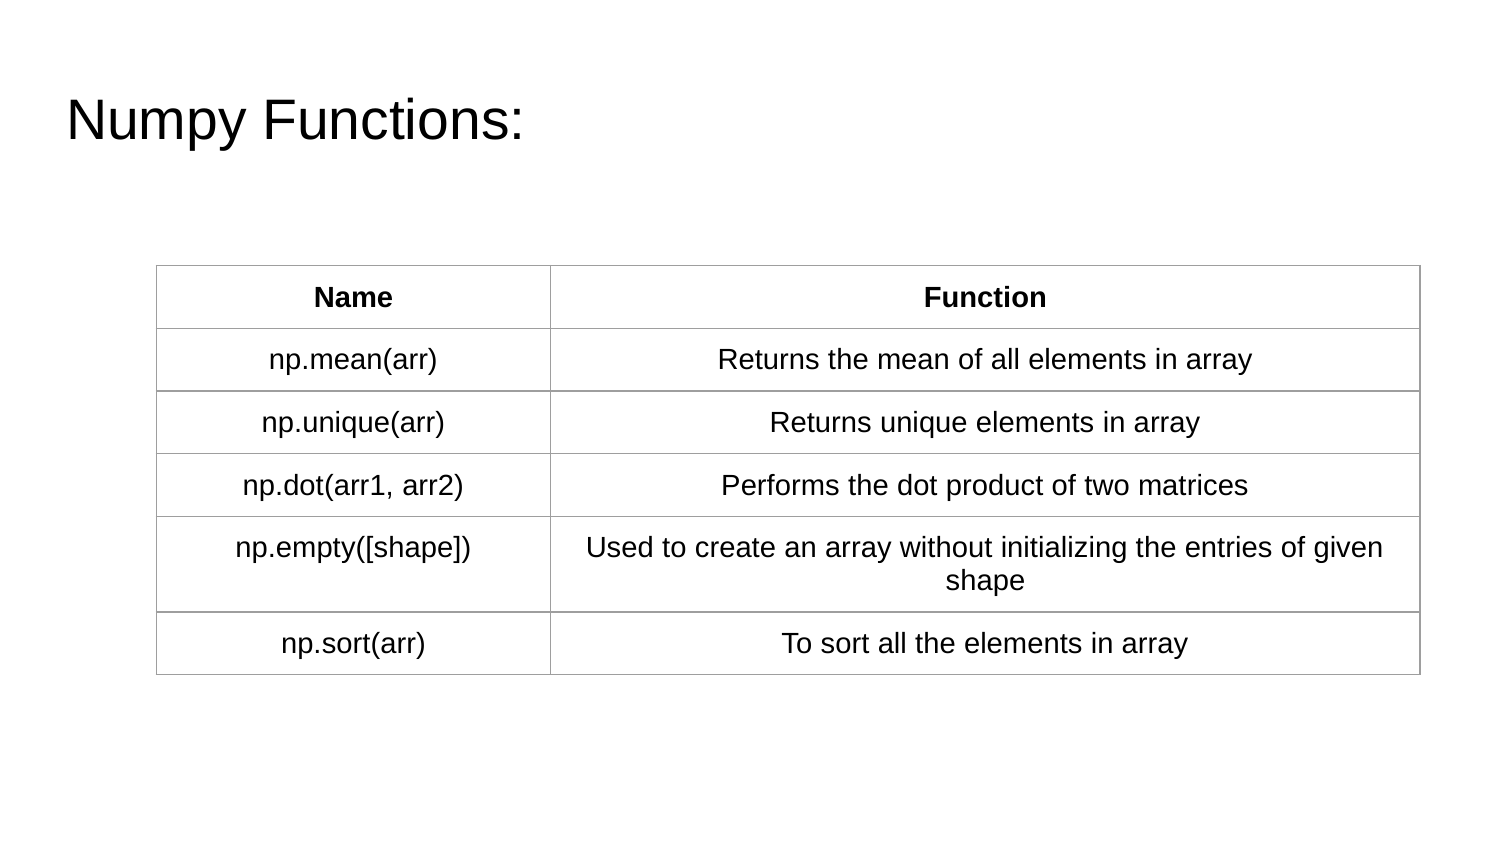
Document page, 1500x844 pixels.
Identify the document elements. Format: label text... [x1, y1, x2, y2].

table_cell np.unique(arr) [157, 392, 550, 453]
table_cell np.empty([shape]) [157, 517, 550, 611]
table_header Name [157, 266, 550, 328]
table_header Function [551, 266, 1419, 328]
table_cell Used to create an array without initializing the entries of given shape [551, 517, 1419, 611]
table_cell To sort all the elements in array [551, 613, 1419, 674]
title Numpy Functions: [51, 72, 1449, 167]
table_cell Returns the mean of all elements in array [551, 329, 1419, 390]
table_cell Returns unique elements in array [551, 392, 1419, 453]
table_cell Performs the dot product of two matrices [551, 454, 1419, 516]
table_cell np.mean(arr) [157, 329, 550, 390]
table_cell np.sort(arr) [157, 613, 550, 674]
table_cell np.dot(arr1, arr2) [157, 454, 550, 516]
